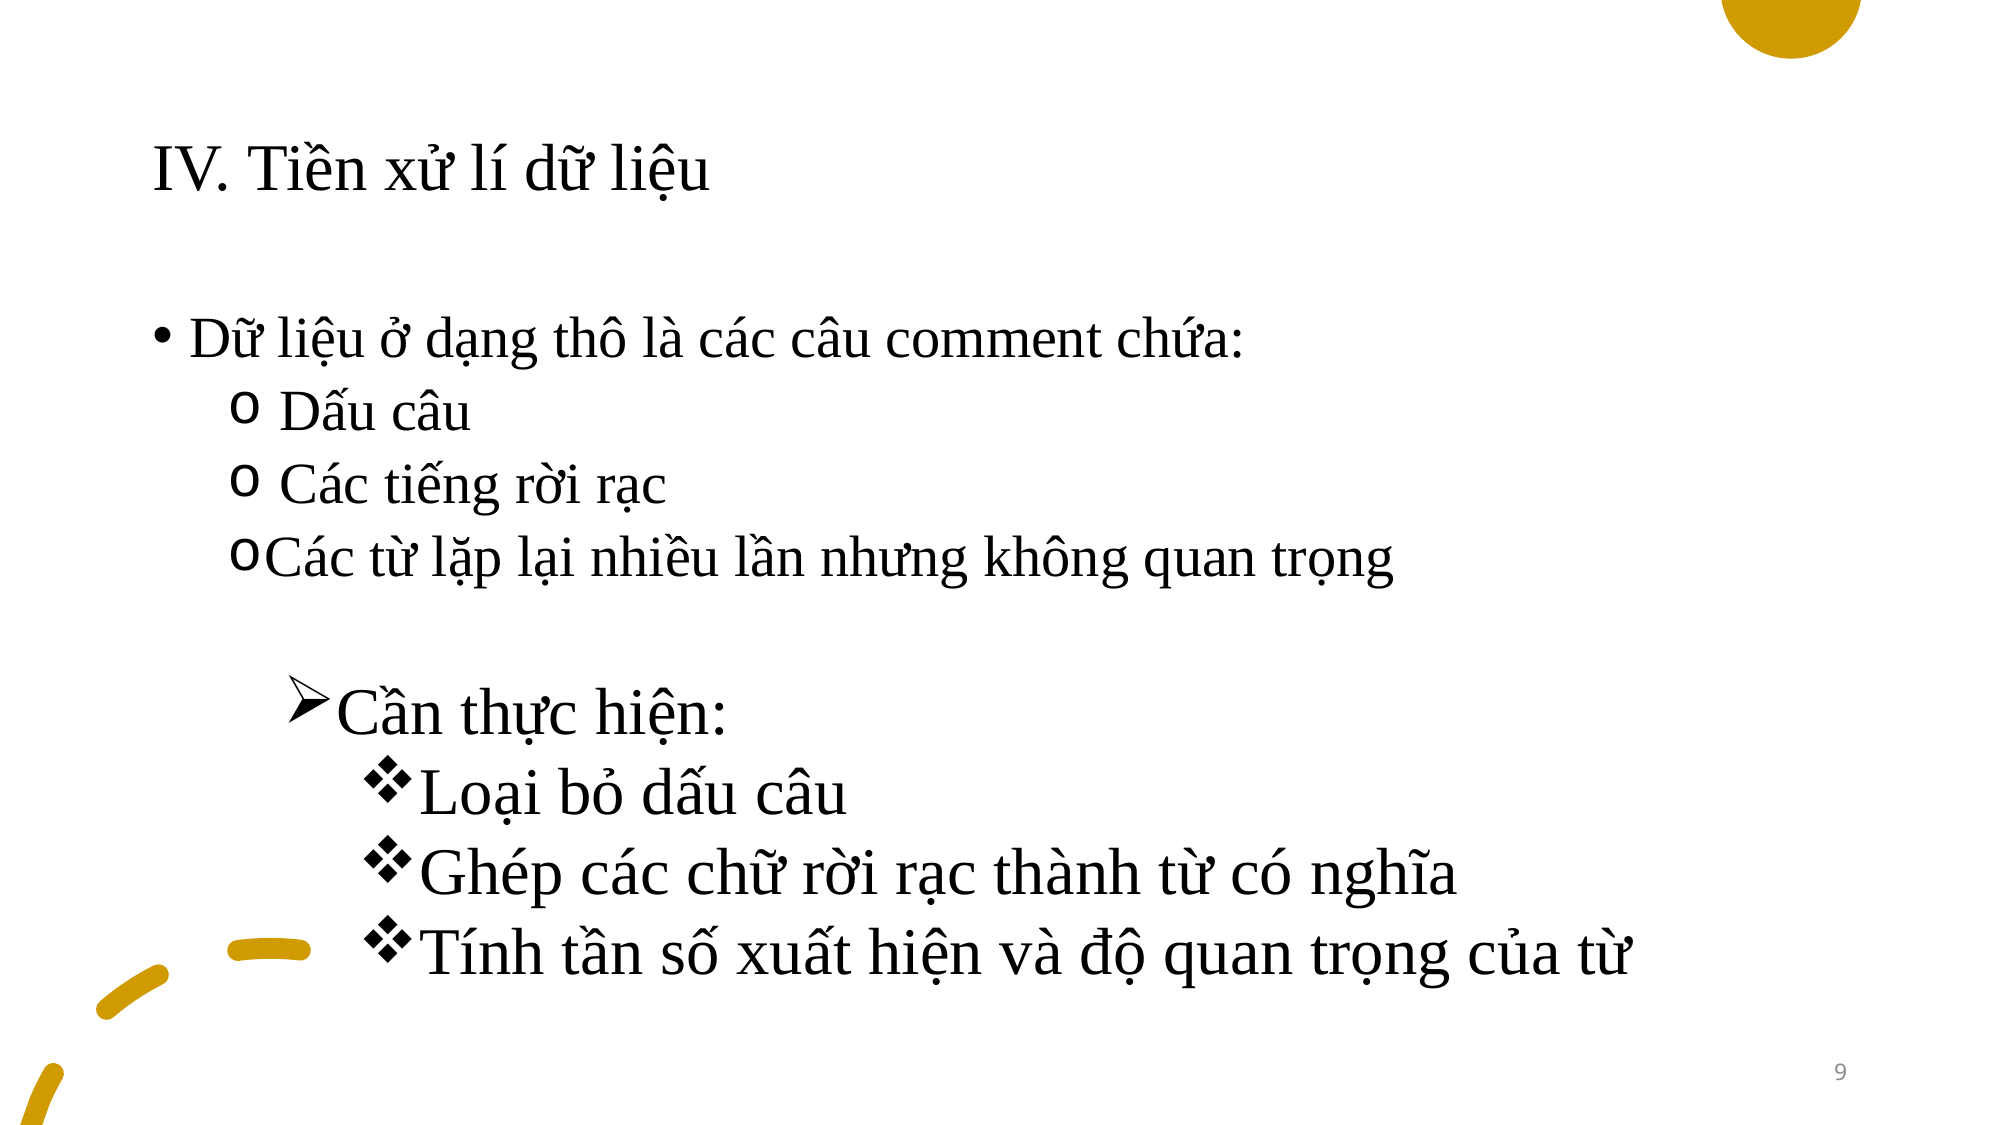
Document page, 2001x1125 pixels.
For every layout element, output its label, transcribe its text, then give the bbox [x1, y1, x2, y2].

slide_number 9 [1412, 1042, 1863, 1103]
list Dữ liệu ở dạng thô là các câu comment chứa: Dấu câu Các tiếng rời rạc Các từ lặp lại nhiều lần nhưng không quan trọng [137, 299, 1863, 661]
title IV. Tiền xử lí dữ liệu [137, 59, 1863, 278]
text_box Cần thực hiện: Loại bỏ dấu câu Ghép các chữ rời rạc thành từ có nghĩa Tính tần số xuất hiện và độ quan trọng của từ [268, 660, 1866, 996]
